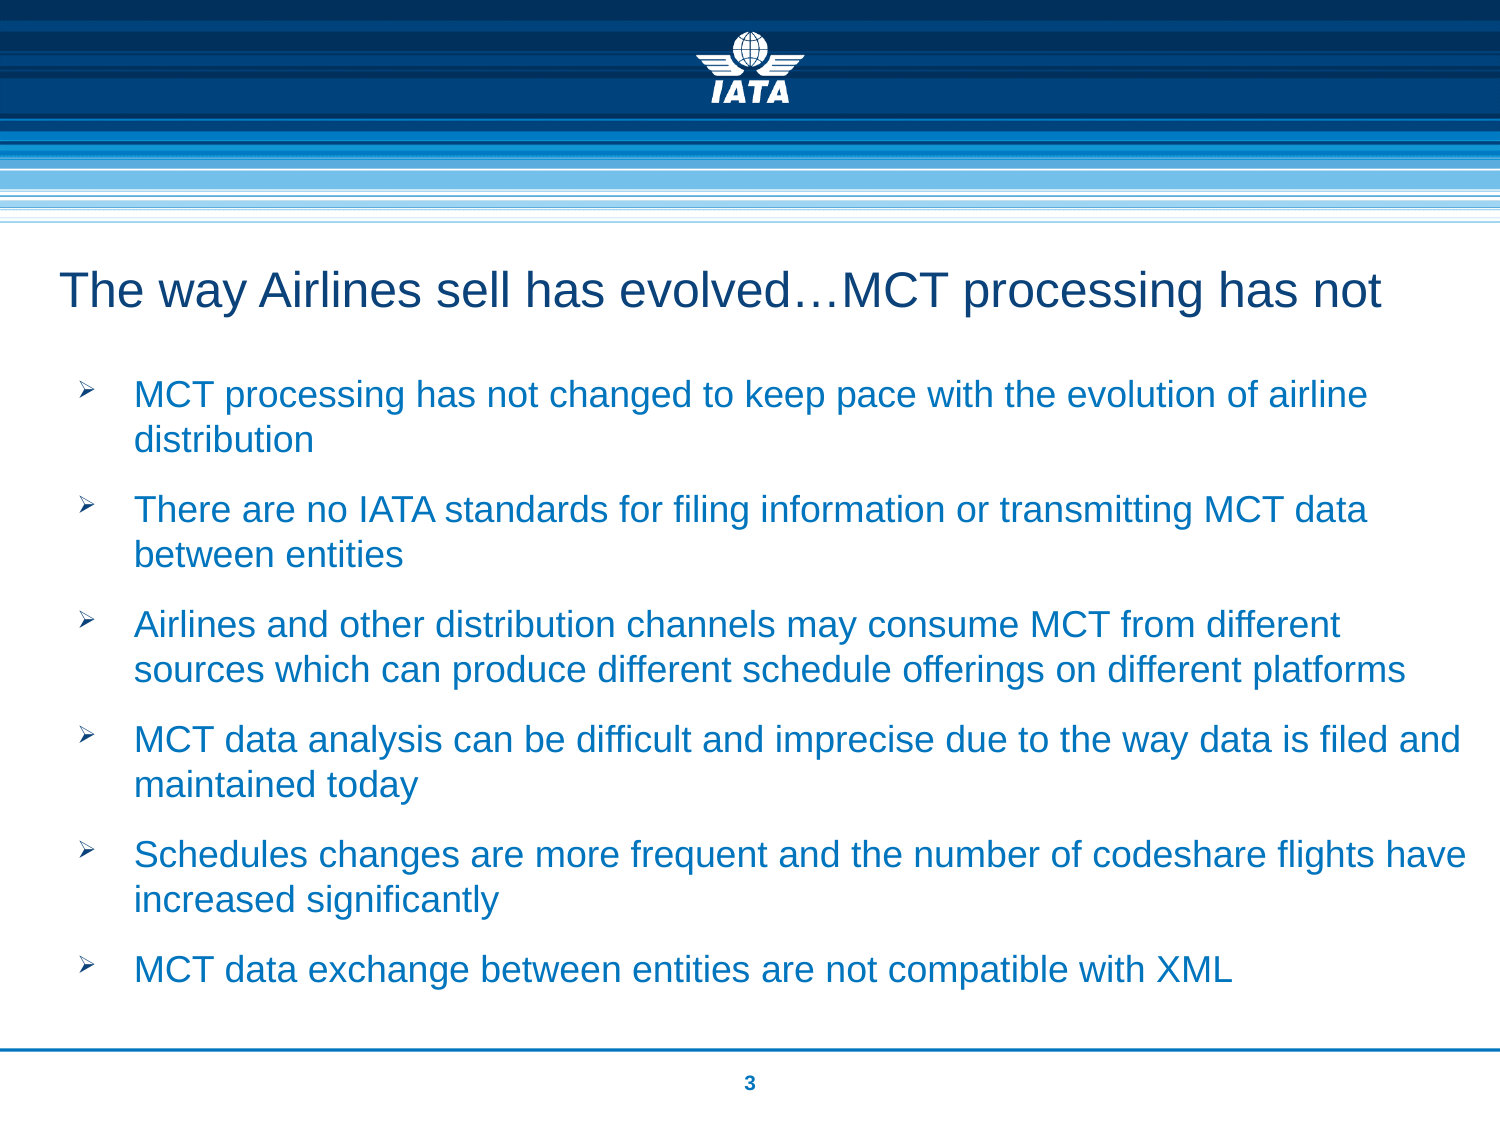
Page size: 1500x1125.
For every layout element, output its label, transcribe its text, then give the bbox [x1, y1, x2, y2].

slide_number 3 [650, 1062, 850, 1100]
picture [0, 0, 1500, 149]
picture [0, 152, 1500, 223]
list MCT processing has not changed to keep pace with the evolution of airline distribution There are no IATA standards for filing information or transmitting MCT data between entities Airlines and other distribution channels may consume MCT from different sources which can produce different schedule offerings on different platforms MCT data analysis can be difficult and imprecise due to the way data is filed and maintained today Schedules changes are more frequent and the number of codeshare flights have increased significantly MCT data exchange between entities are not compatible with XML [62, 362, 1488, 1025]
title The way Airlines sell has evolved…MCT processing has not [43, 249, 1457, 326]
